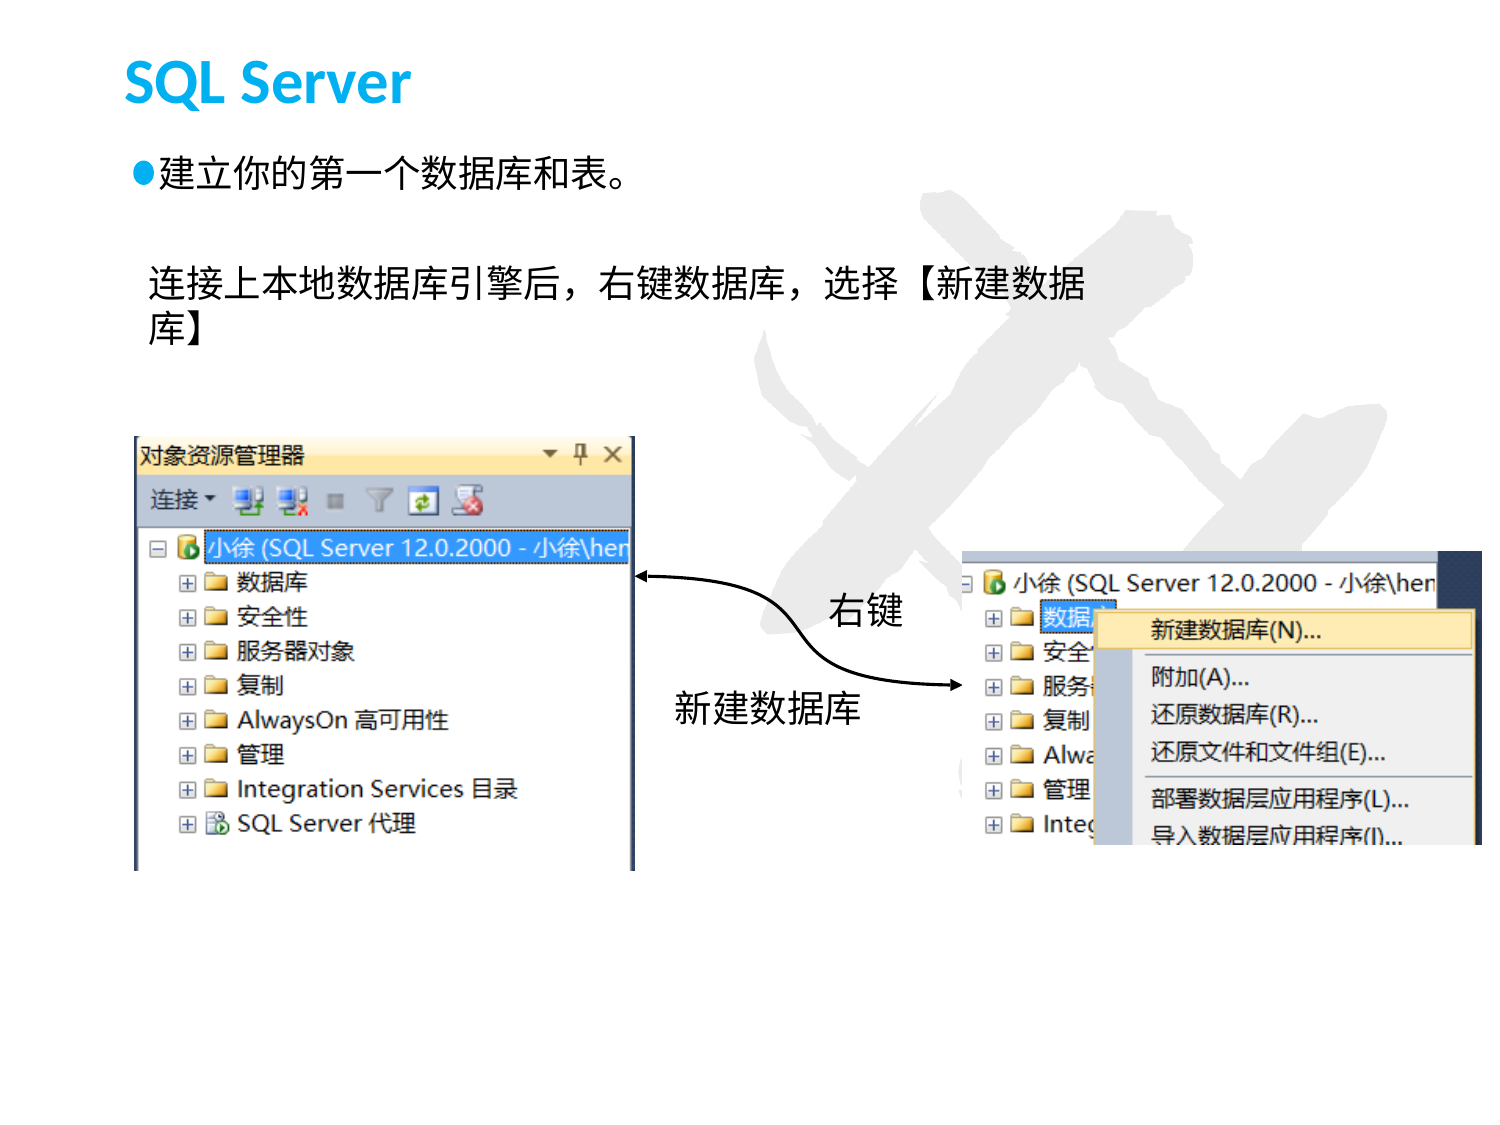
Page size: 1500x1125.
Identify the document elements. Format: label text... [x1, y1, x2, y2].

text_box 新建数据库 [659, 686, 753, 738]
text_box [133, 160, 154, 185]
text_box SQL Server [52, 32, 485, 122]
text_box 建立你的第一个数据库和表。 [143, 142, 1190, 203]
picture [753, 189, 1482, 845]
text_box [634, 576, 962, 686]
text_box 连接上本地数据库引擎后，右键数据库，选择【新建数据库】 [134, 252, 753, 358]
picture [134, 436, 635, 871]
